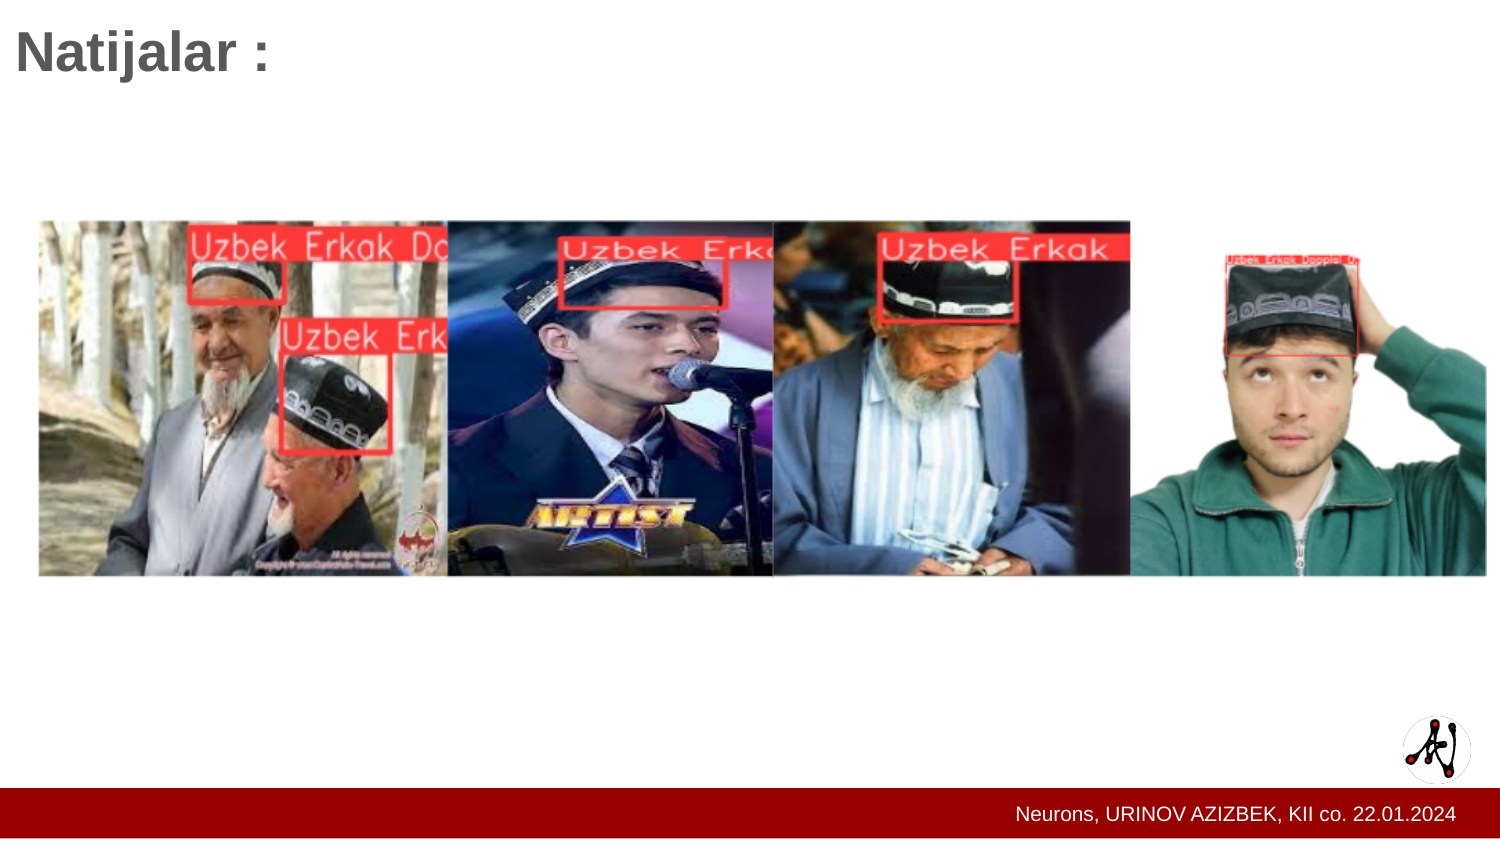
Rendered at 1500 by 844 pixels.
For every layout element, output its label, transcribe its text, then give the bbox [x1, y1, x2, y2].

picture [1402, 715, 1471, 785]
picture [35, 218, 1487, 578]
text_box Natijalar : [0, 0, 735, 98]
text_box Neurons, URINOV AZIZBEK, KII co. 22.01.2024 [0, 788, 1500, 839]
